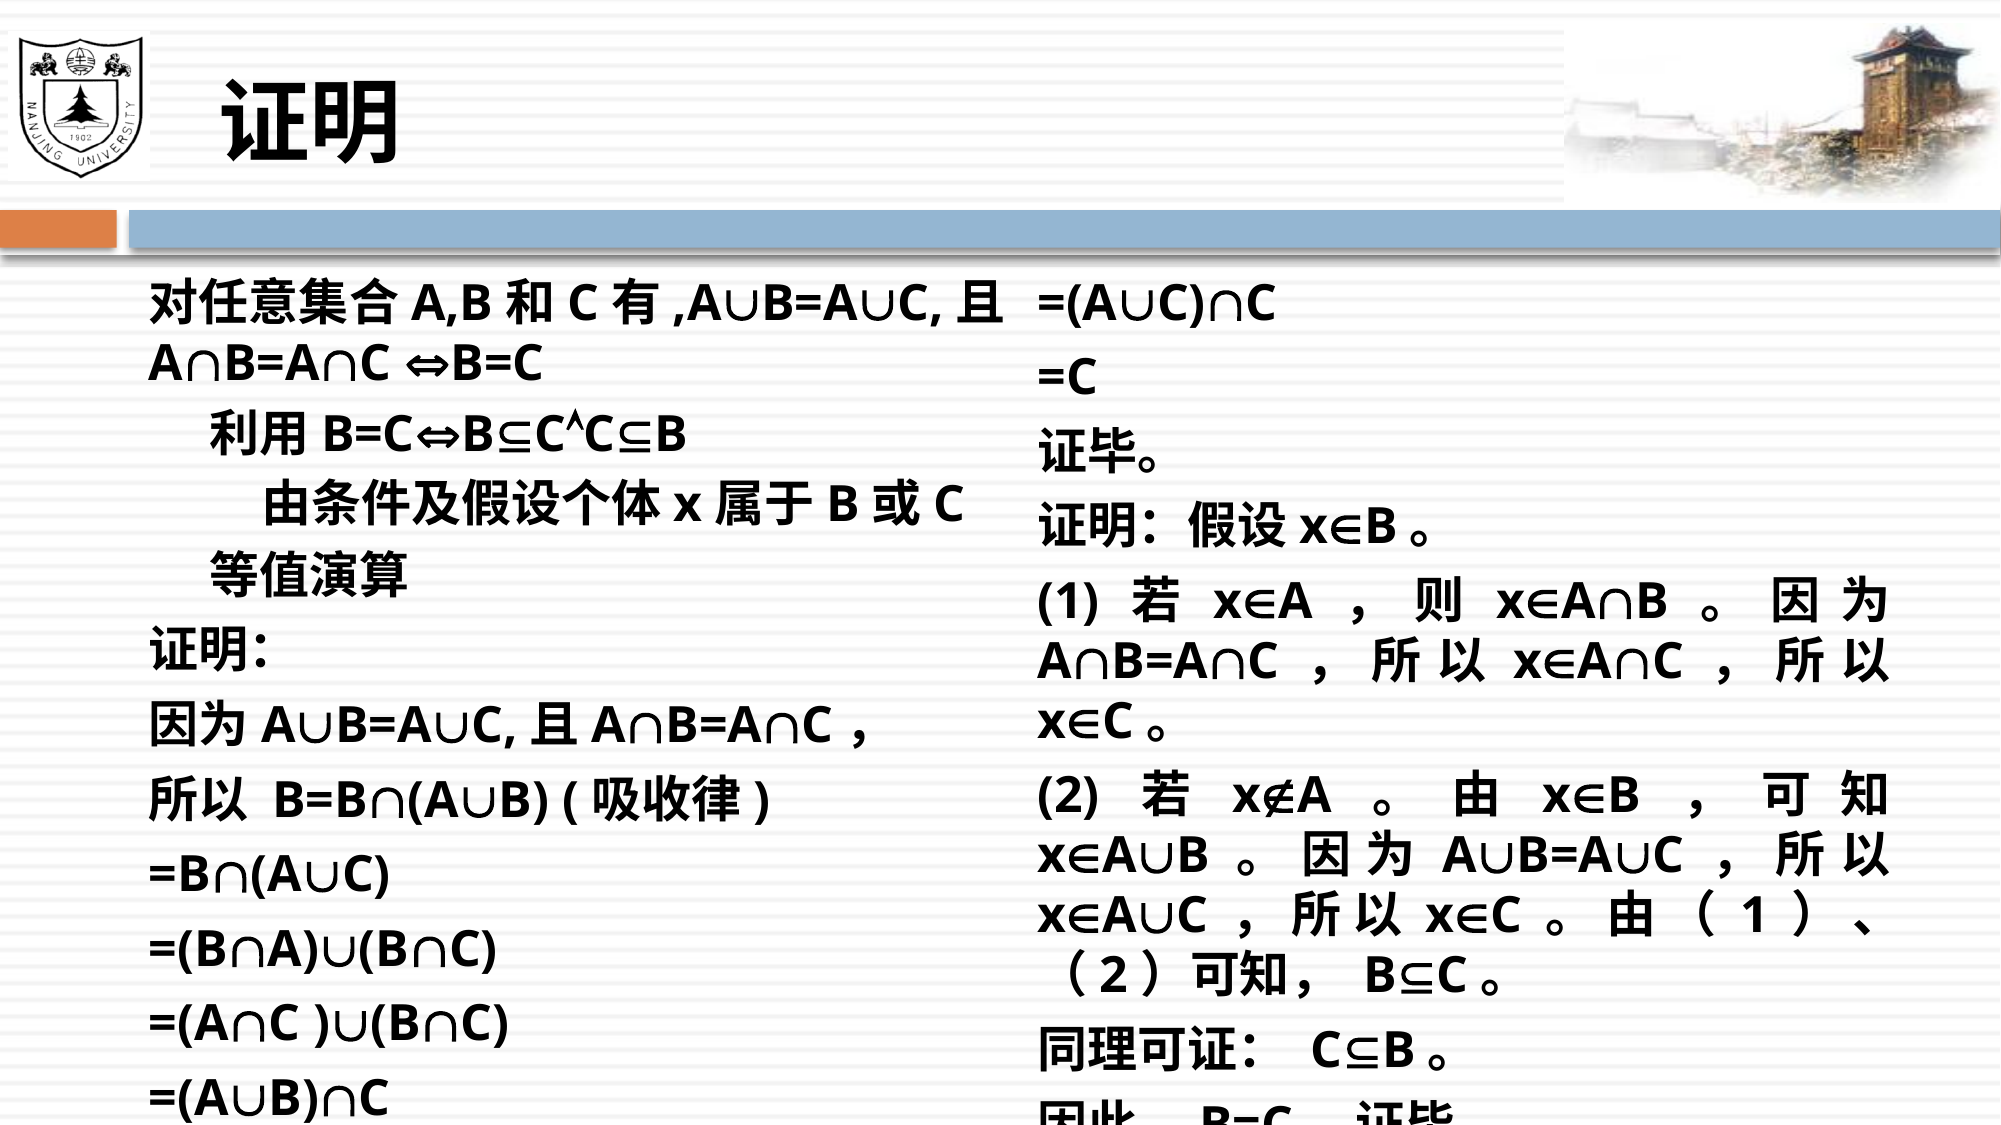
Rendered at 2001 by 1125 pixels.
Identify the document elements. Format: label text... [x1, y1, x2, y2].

picture [0, 0, 2001, 1125]
list 对任意集合A,B和C有,AB=AC,且AB=AC B=C 利用B=CBCCB 由条件及假设个体x属于B或C 等值演算 证明： 因为AB=AC,且AB=AC， 所以 B=B(AB) (吸收律) =B(AC) =(BA)(BC) =(AC )(BC) =(AB)C =(AC)C =C 证毕。 证明：假设xB。 (1)若xA，则xAB。因为AB=AC，所以xAC，所以xC。 (2)若xA。由xB，可知xAB。因为AB=AC，所以xAC，所以xC。由（1）、（2）可知， BC。 同理可证： CB。 因此，B=C。证毕。 [133, 262, 1918, 1000]
title 证明 [203, 37, 1804, 200]
